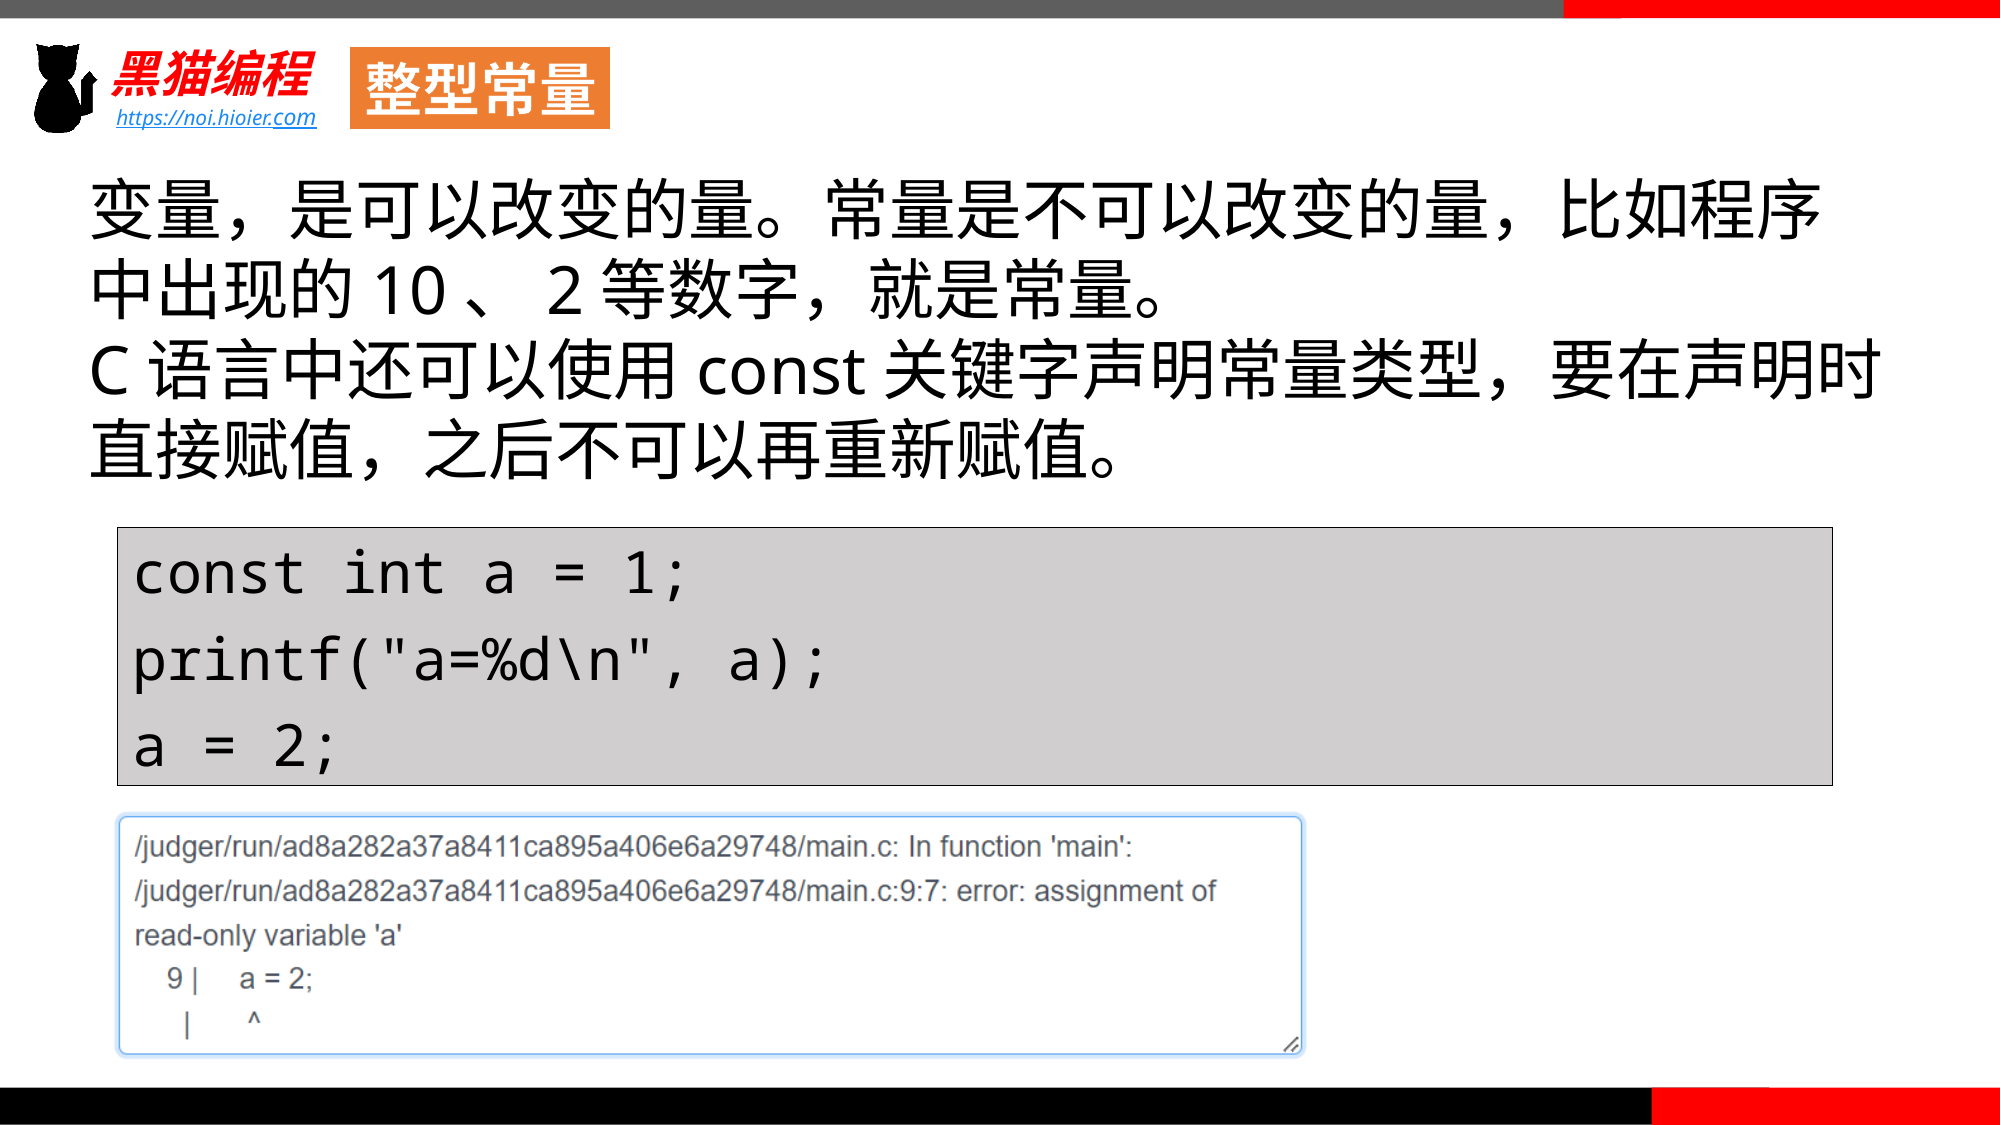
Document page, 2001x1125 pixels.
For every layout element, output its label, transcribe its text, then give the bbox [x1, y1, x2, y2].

picture [105, 801, 1320, 1070]
text_box const int a = 1; printf("a=%d\n", a); a = 2; [117, 527, 1833, 786]
picture [21, 44, 110, 133]
text_box 整型常量 [347, 44, 613, 132]
text_box 变量，是可以改变的量。常量是不可以改变的量，比如程序 中出现的10、2等数字，就是常量。 C语言中还可以使用const关键字声明常量类型，要在声明时 直接赋值，之后不可以再重新赋值。 [73, 160, 1899, 495]
